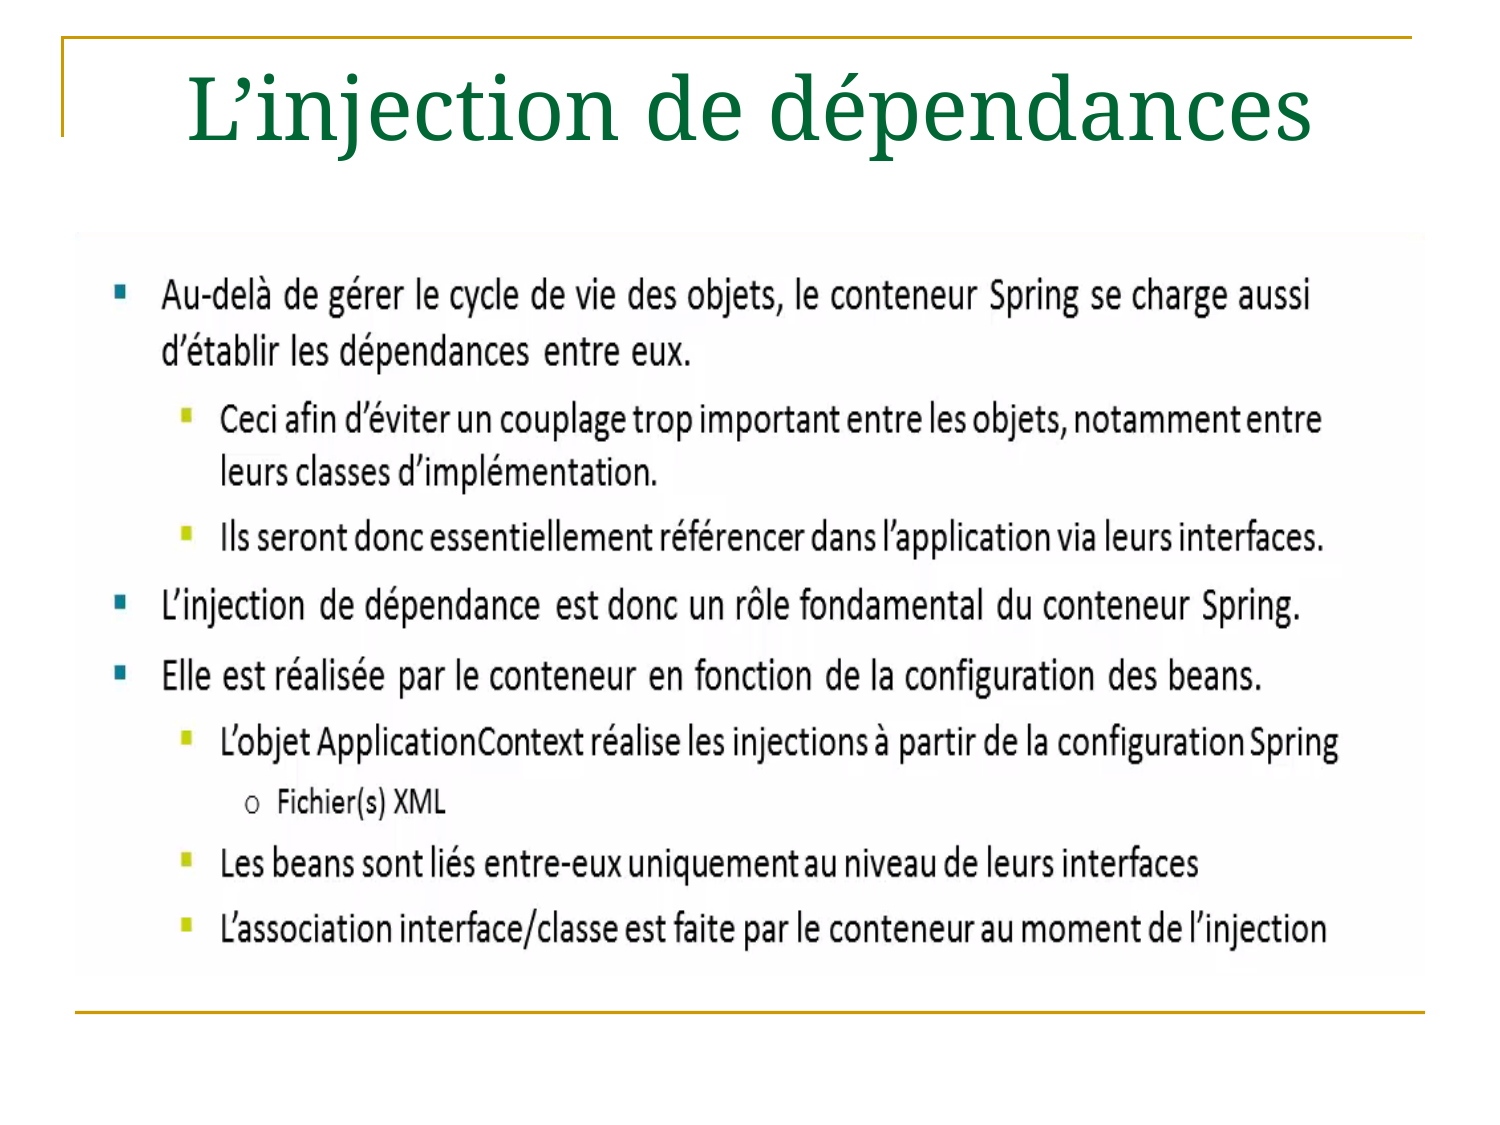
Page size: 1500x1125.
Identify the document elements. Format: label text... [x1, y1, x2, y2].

title L’injection de dépendances [75, 45, 1425, 231]
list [74, 232, 1426, 977]
